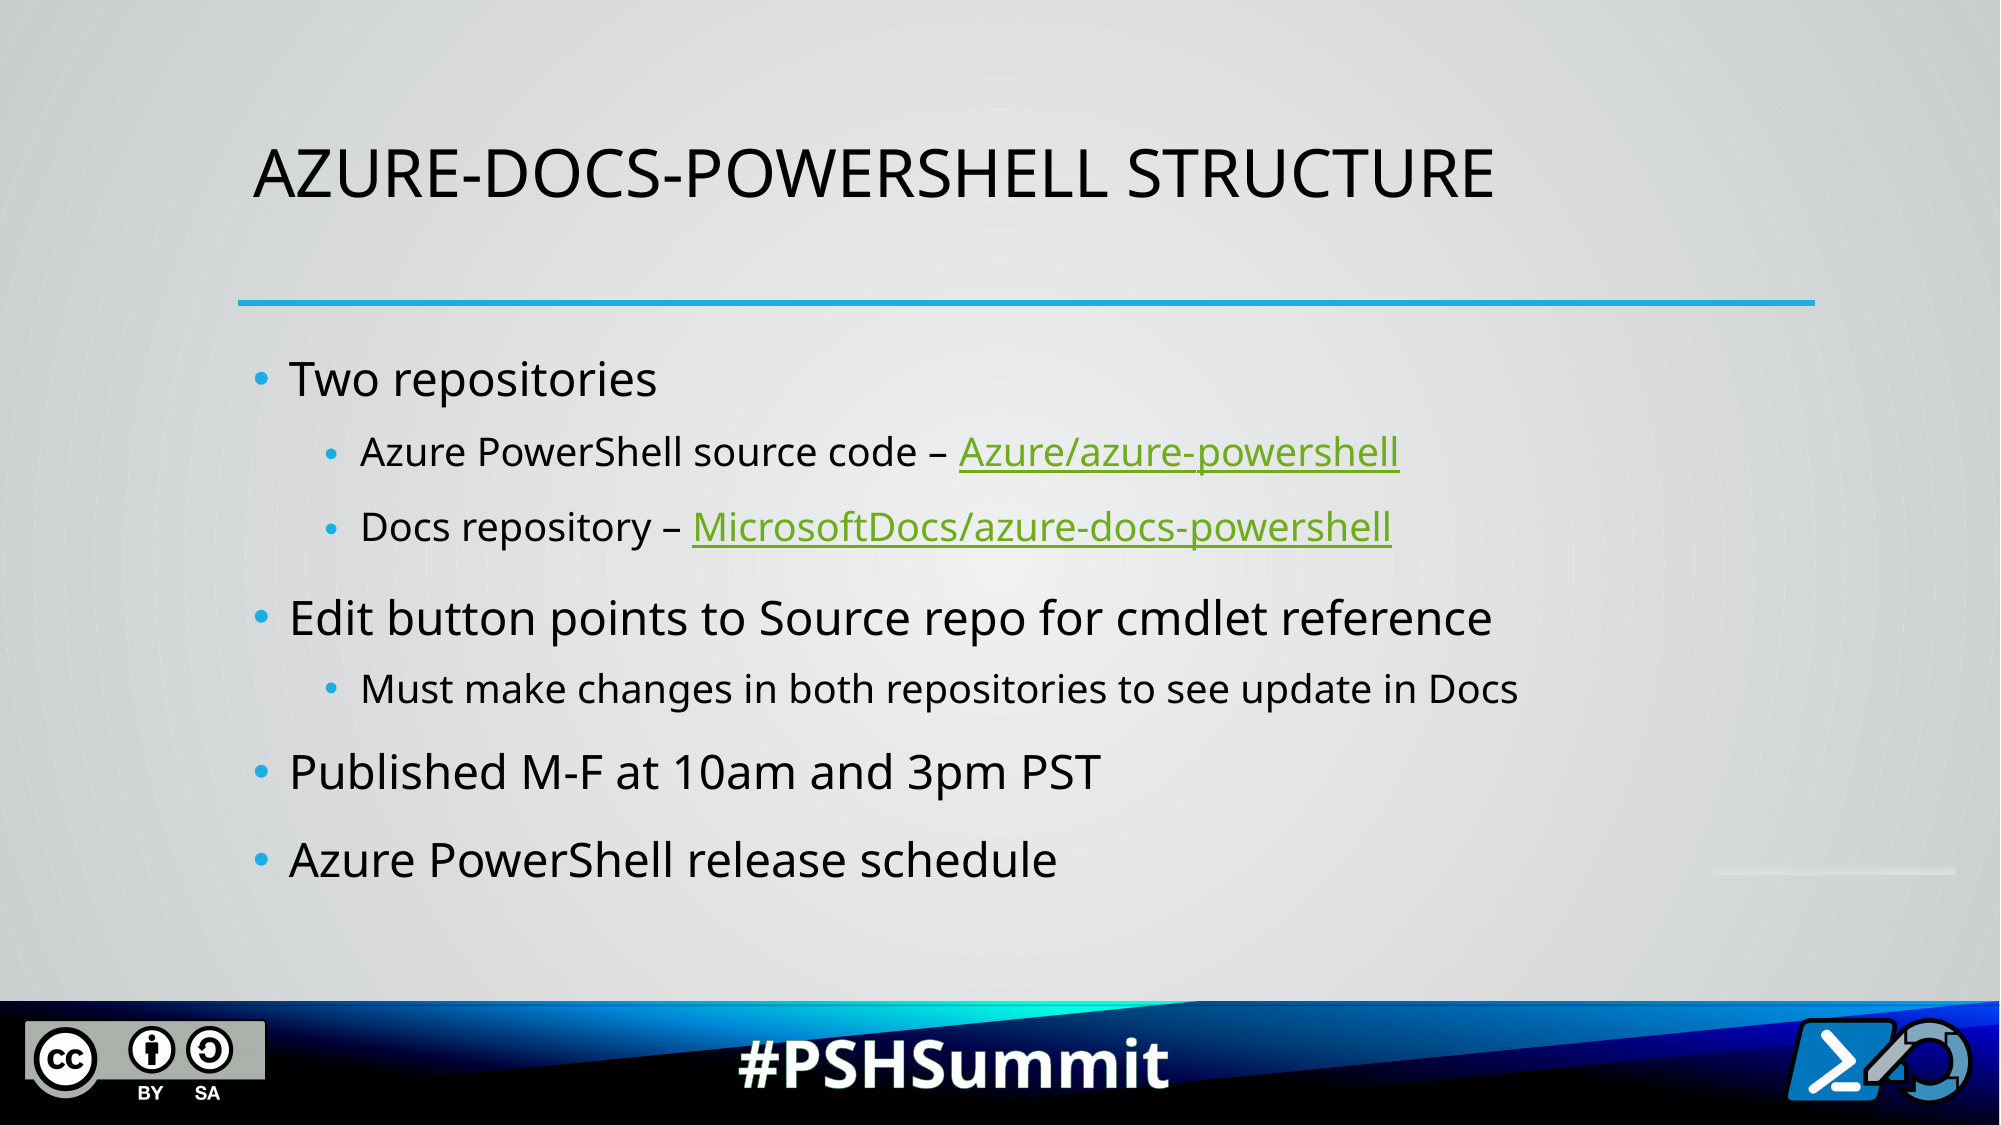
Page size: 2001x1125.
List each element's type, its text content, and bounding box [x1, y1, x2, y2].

title Azure-DOCS-PowerShell structure [238, 131, 1814, 305]
picture [0, 1001, 1999, 1125]
list Two repositories Azure PowerShell source code – Azure/azure-powershell Docs repository – MicrosoftDocs/azure-docs-powershell Edit button points to Source repo for cmdlet reference Must make changes in both repositories to see update in Docs Published M-F at 10am and 3pm PST Azure PowerShell release schedule [238, 330, 1814, 897]
